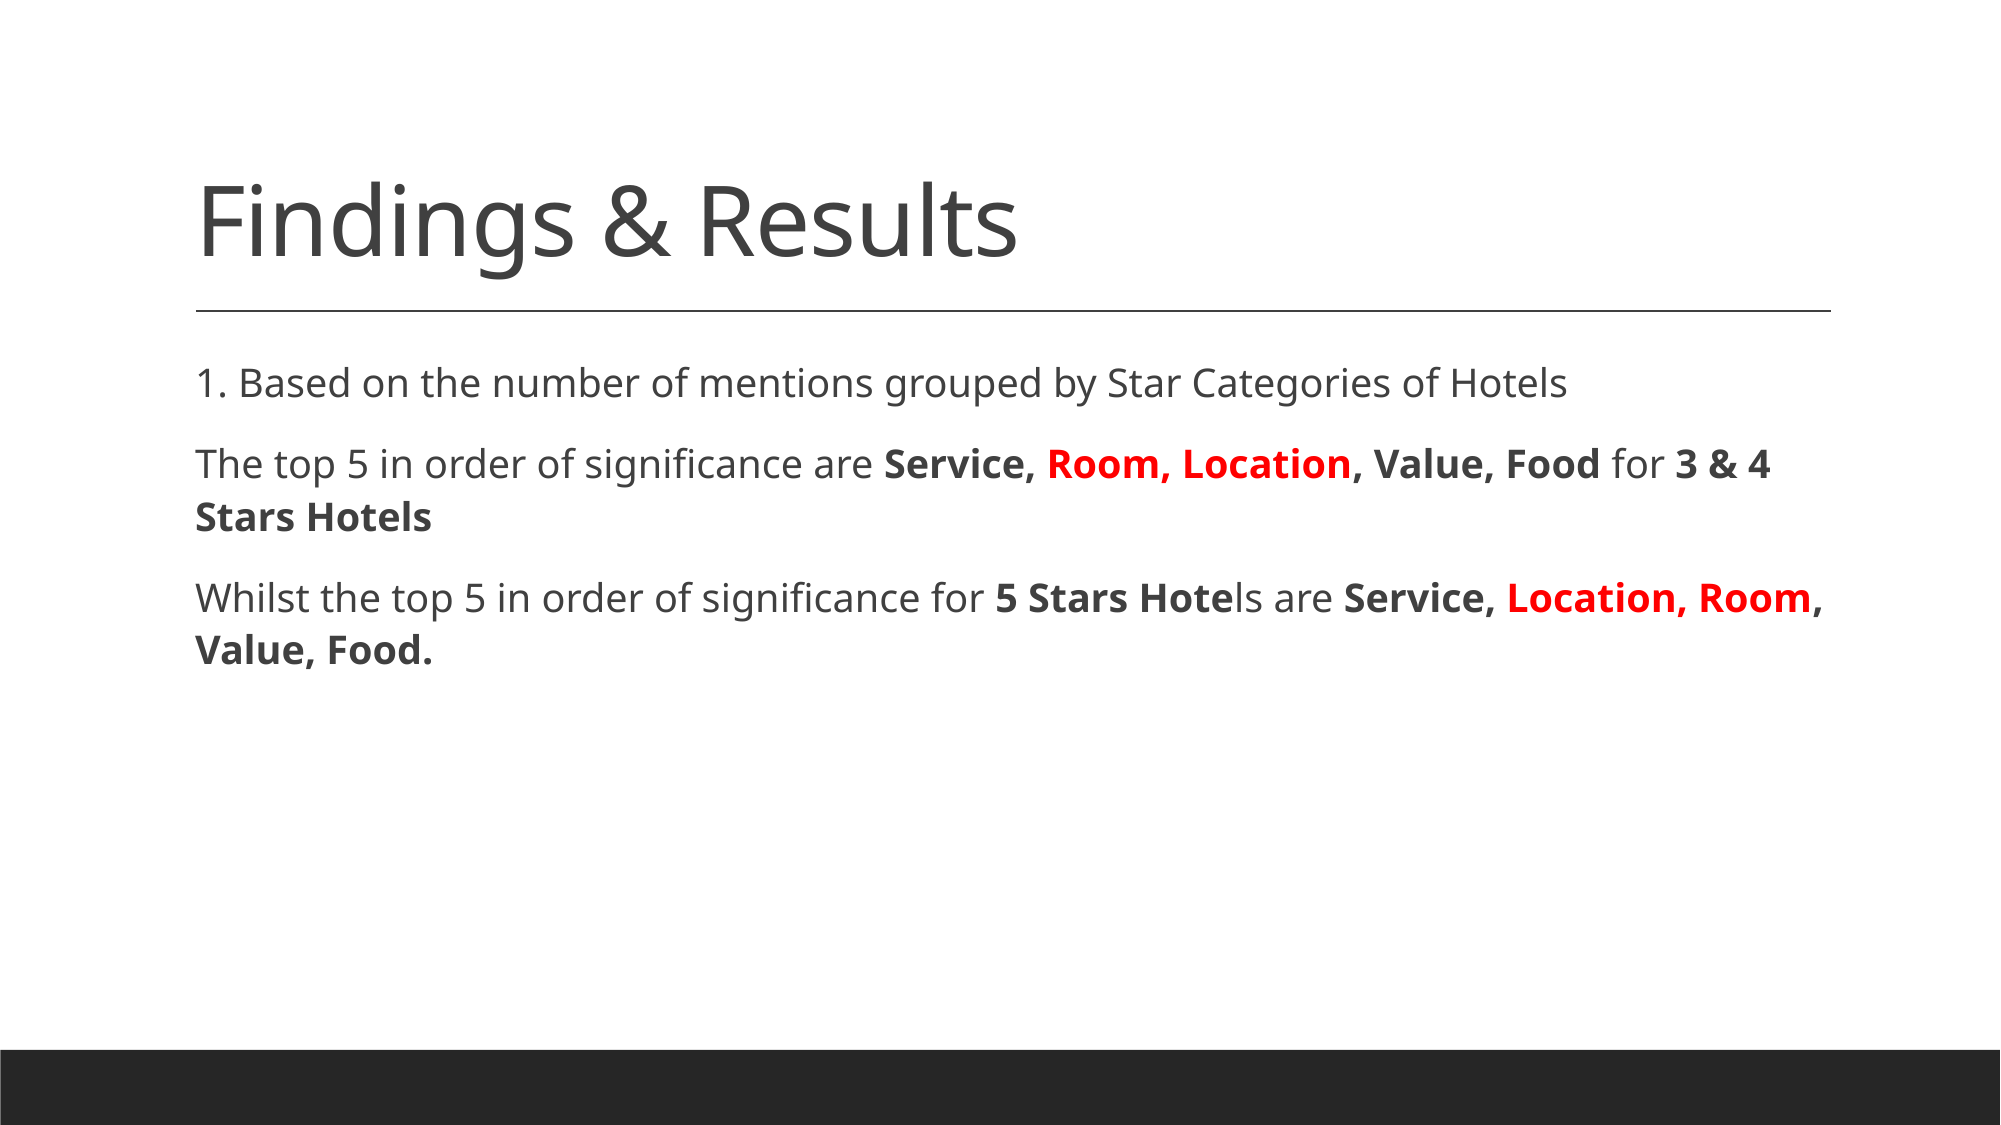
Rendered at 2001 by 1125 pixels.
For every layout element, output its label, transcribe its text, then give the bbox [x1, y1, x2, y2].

title Findings & Results [180, 47, 1830, 285]
list 1. Based on the number of mentions grouped by Star Categories of Hotels The top 5 in order of significance are Service, Room, Location, Value, Food for 3 & 4 Stars Hotels Whilst the top 5 in order of significance for 5 Stars Hotels are Service, Location, Room, Value, Food. [180, 345, 1830, 963]
